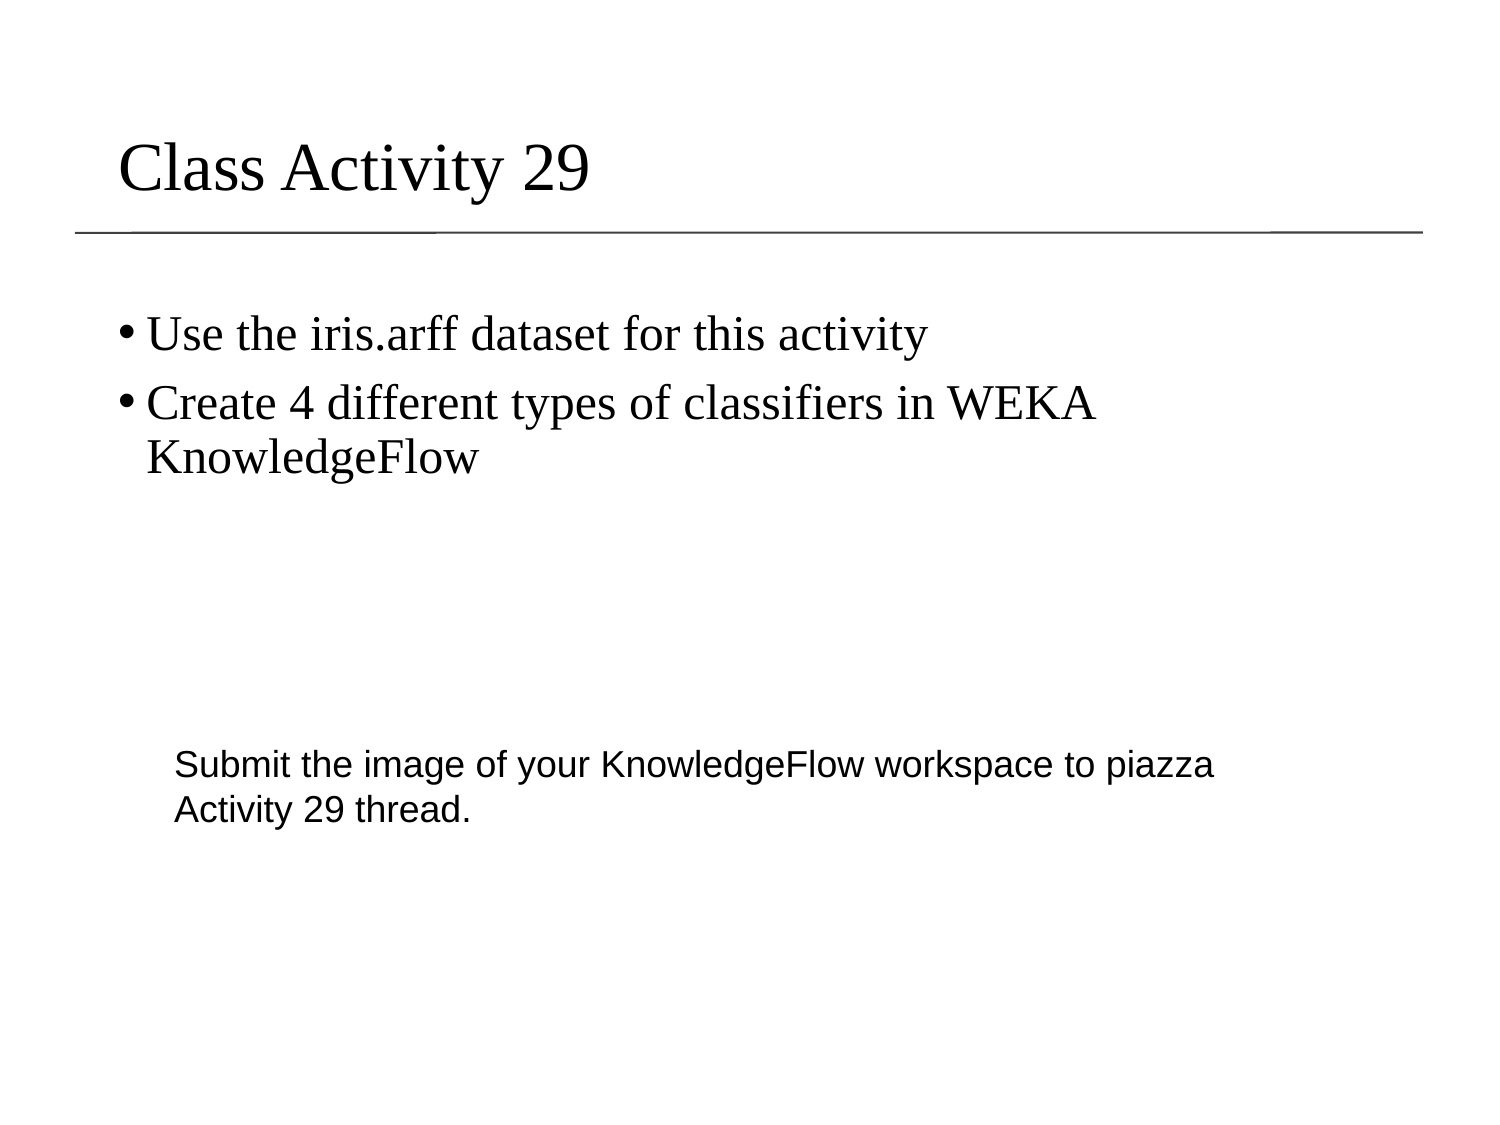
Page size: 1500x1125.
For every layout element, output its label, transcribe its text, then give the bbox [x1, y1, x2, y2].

title Class Activity 29 [103, 59, 1397, 278]
list Use the iris.arff dataset for this activity Create 4 different types of classifiers in WEKA KnowledgeFlow [103, 299, 1397, 1014]
text_box Submit the image of your KnowledgeFlow workspace to piazza Activity 29 thread. [103, 687, 1301, 838]
